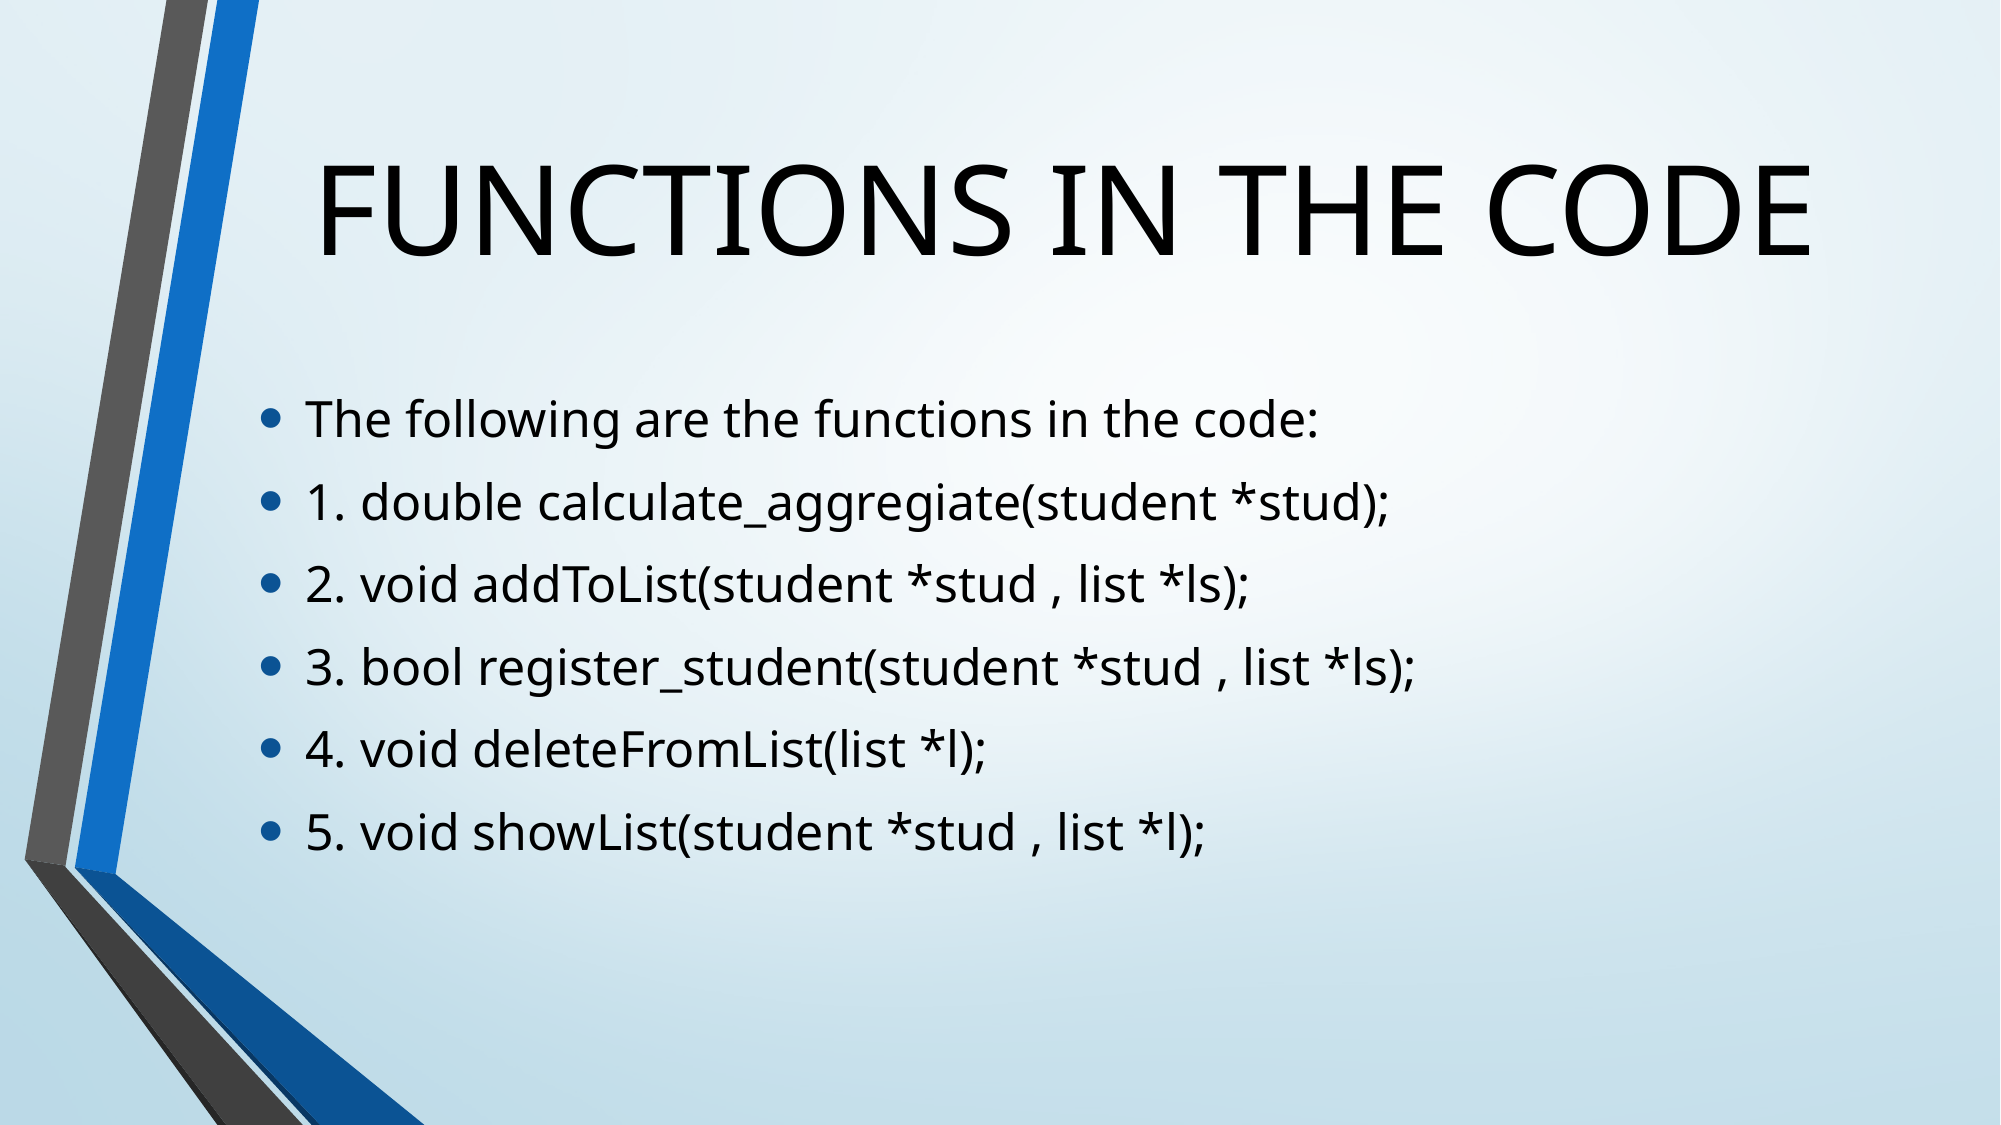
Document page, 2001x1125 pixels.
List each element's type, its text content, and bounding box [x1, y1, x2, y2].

title FUNCTIONS IN THE CODE [243, 112, 1887, 297]
list The following are the functions in the code: 1. double calculate_aggregiate(student *stud); 2. void addToList(student *stud , list *ls); 3. bool register_student(student *stud , list *ls); 4. void deleteFromList(list *l); 5. void showList(student *stud , list *l); [243, 297, 1887, 950]
